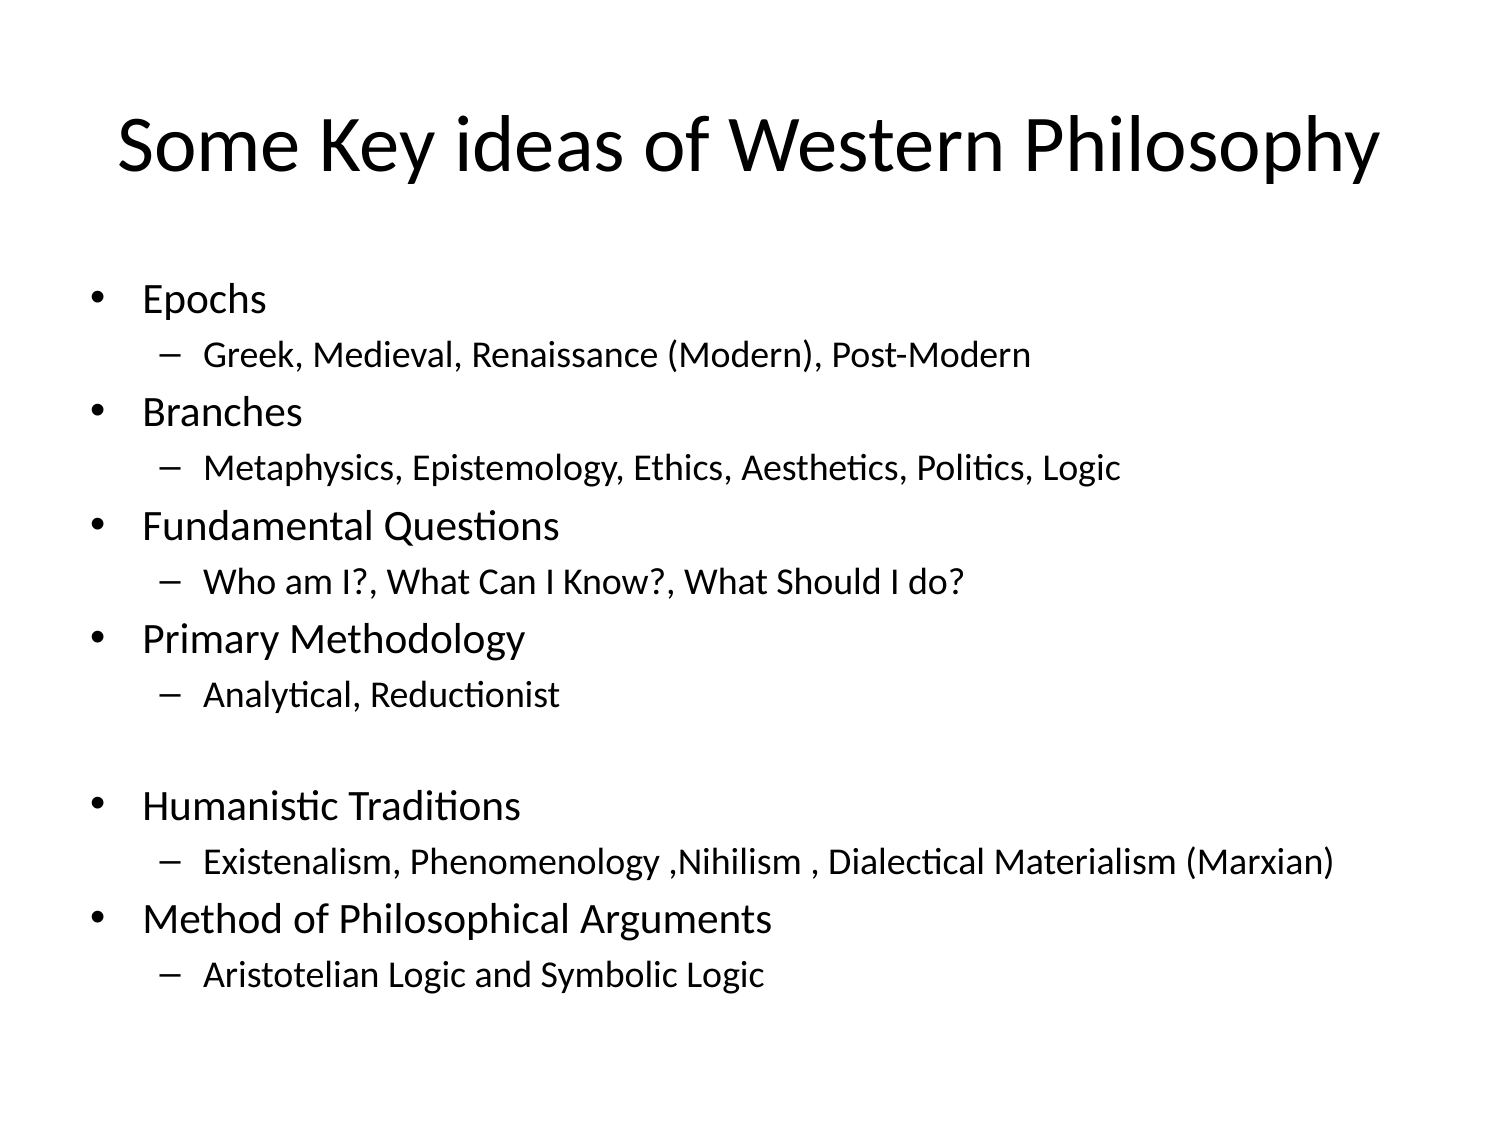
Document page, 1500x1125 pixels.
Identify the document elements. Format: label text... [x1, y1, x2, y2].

title Some Key ideas of Western Philosophy [75, 45, 1425, 233]
list Epochs Greek, Medieval, Renaissance (Modern), Post-Modern Branches Metaphysics, Epistemology, Ethics, Aesthetics, Politics, Logic Fundamental Questions Who am I?, What Can I Know?, What Should I do? Primary Methodology Analytical, Reductionist Humanistic Traditions Existenalism, Phenomenology ,Nihilism , Dialectical Materialism (Marxian) Method of Philosophical Arguments Aristotelian Logic and Symbolic Logic [75, 262, 1425, 1005]
